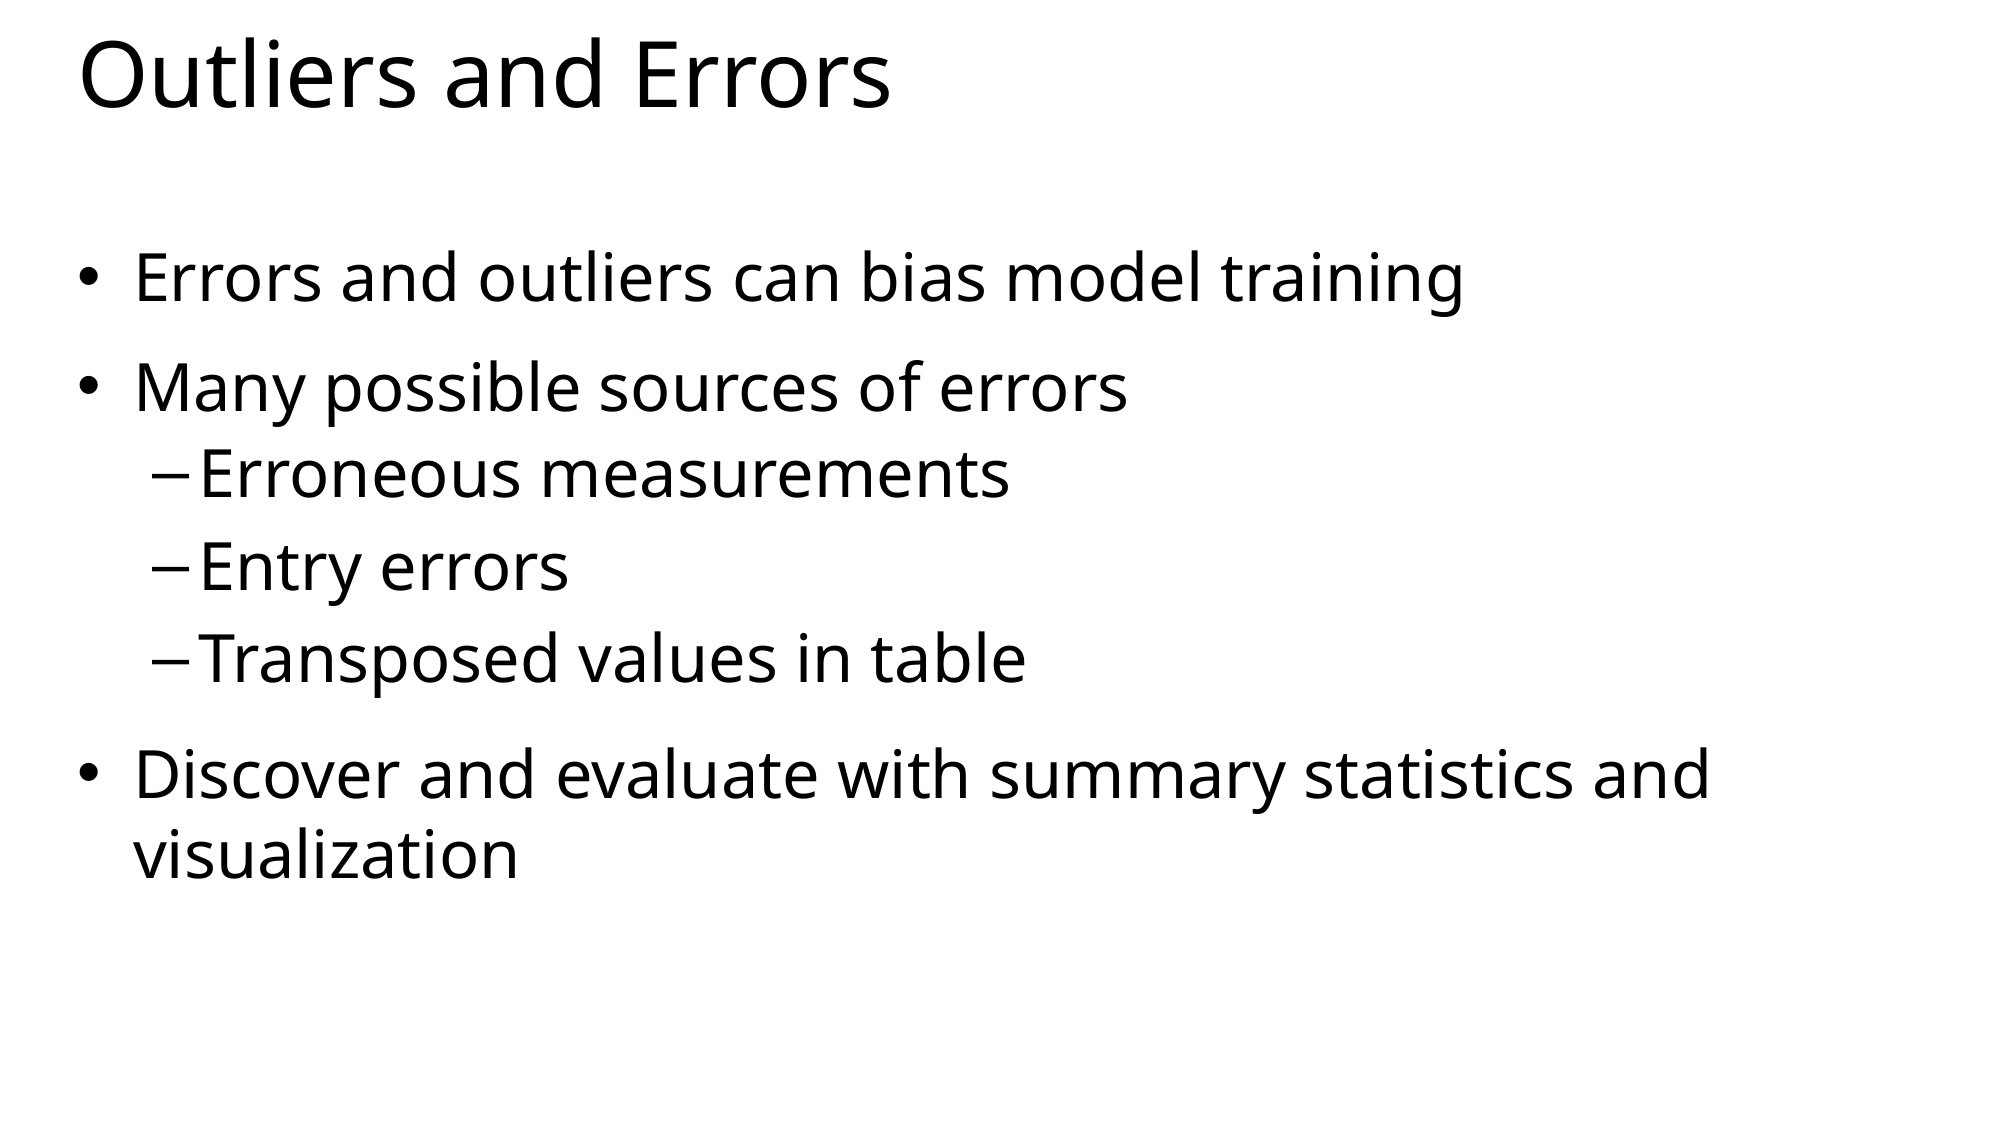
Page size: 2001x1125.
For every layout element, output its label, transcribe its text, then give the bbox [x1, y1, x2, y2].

list Errors and outliers can bias model training Many possible sources of errors Erroneous measurements Entry errors Transposed values in table Discover and evaluate with summary statistics and visualization [62, 227, 1953, 1096]
title Outliers and Errors [62, 29, 1953, 205]
